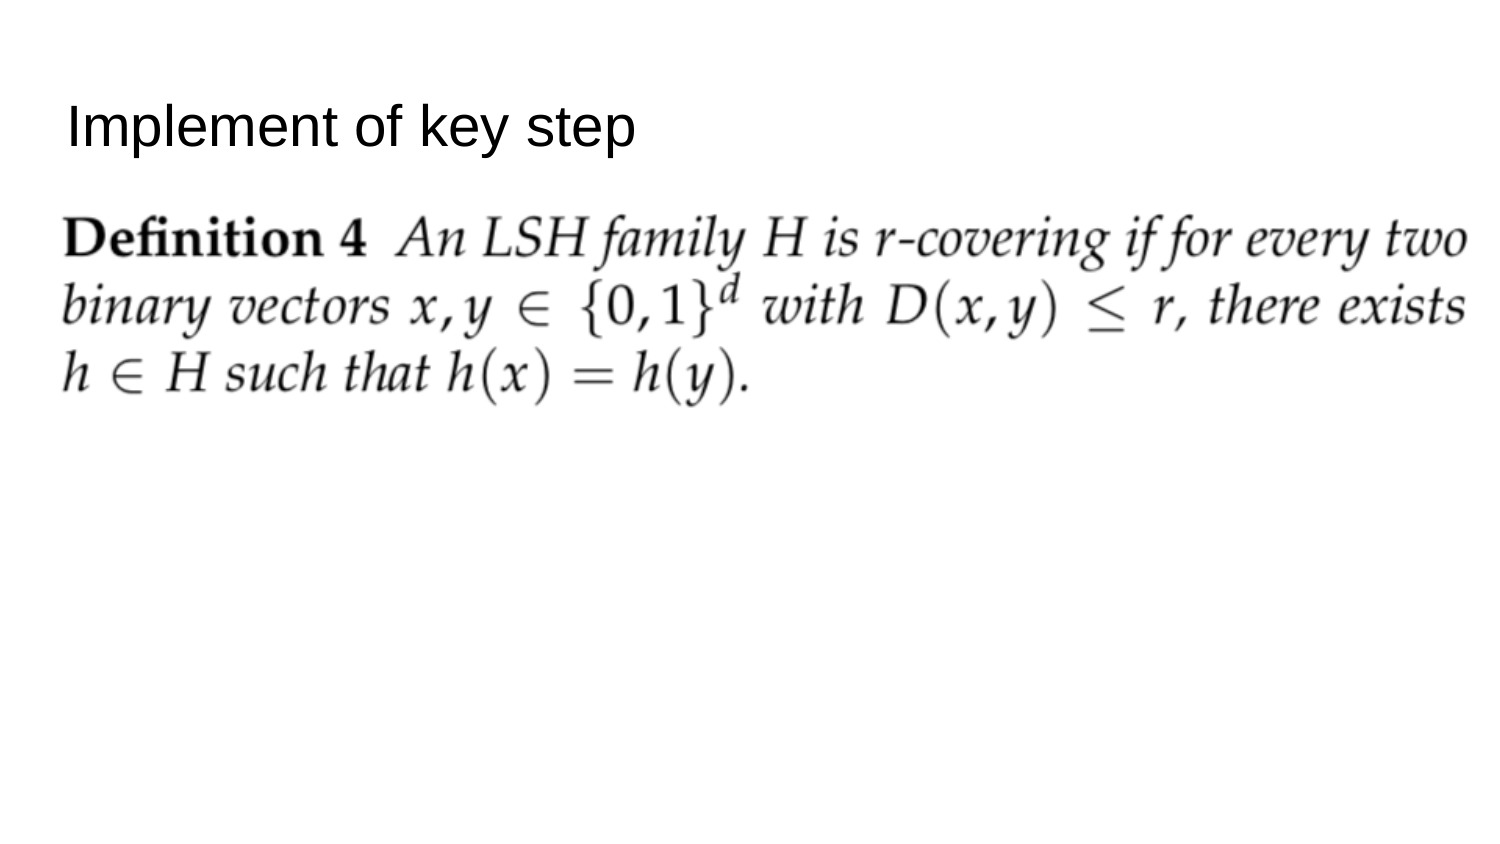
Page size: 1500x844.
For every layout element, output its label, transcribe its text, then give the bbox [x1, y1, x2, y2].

picture [50, 188, 1500, 455]
title Implement of key step [51, 72, 1449, 167]
